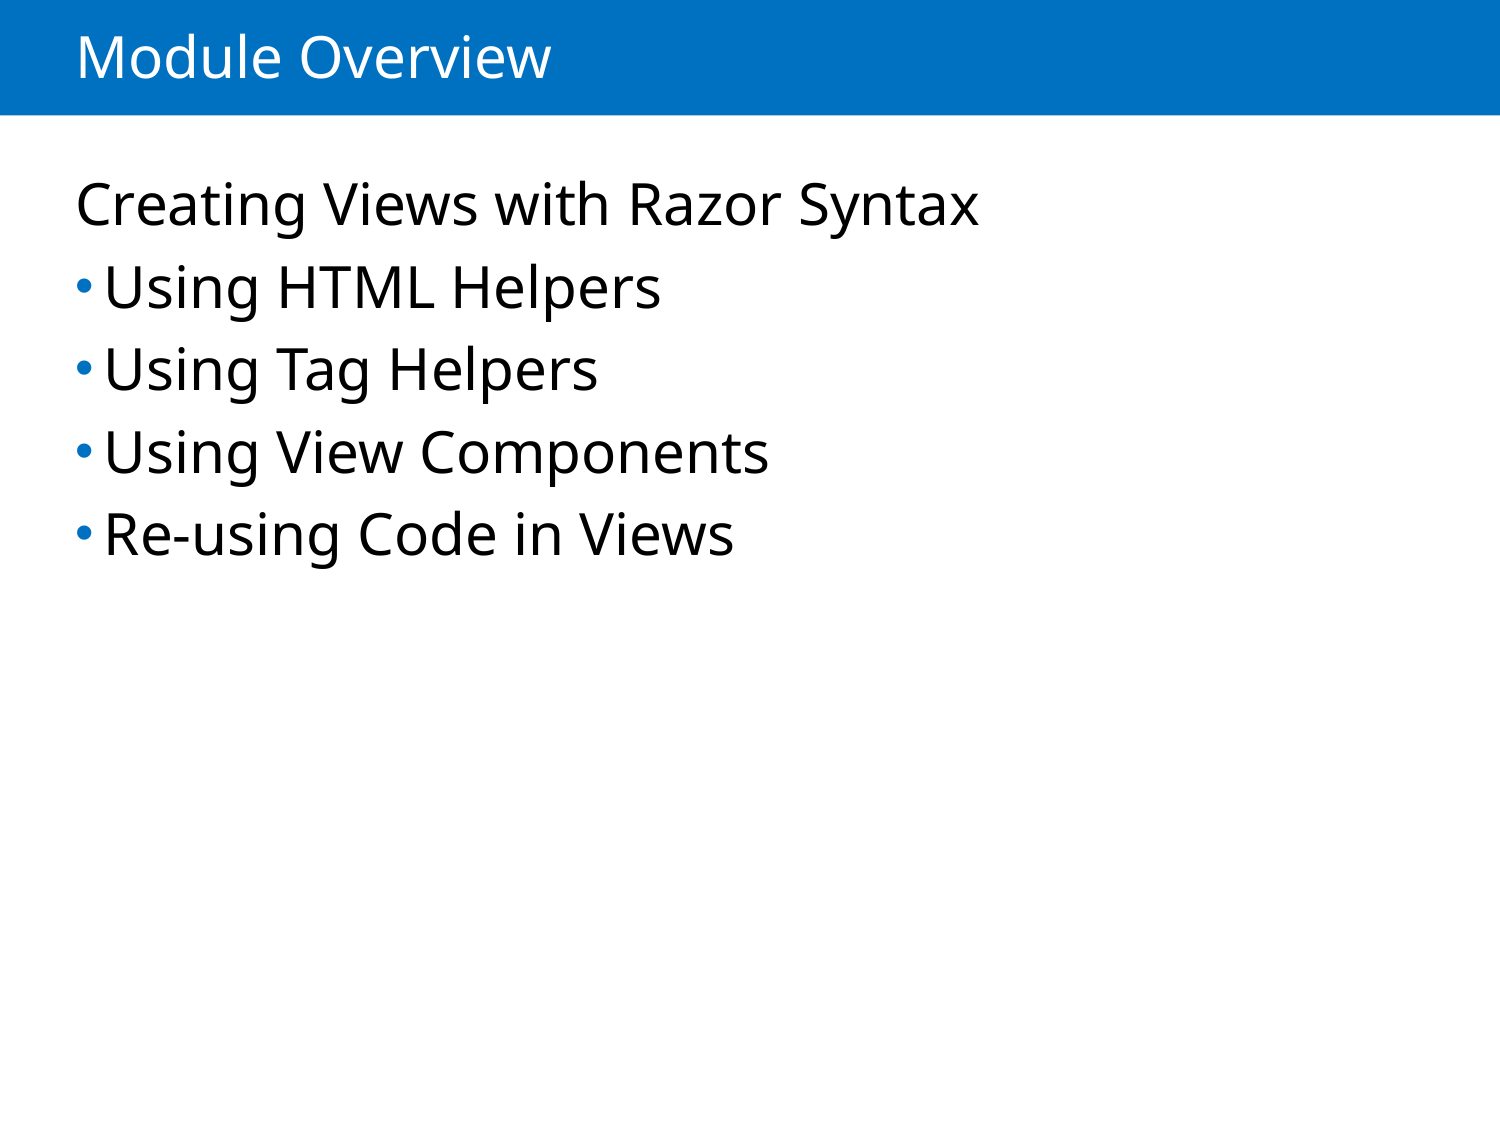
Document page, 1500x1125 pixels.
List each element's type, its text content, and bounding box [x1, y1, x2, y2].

title Module Overview [75, 0, 1351, 122]
list Creating Views with Razor Syntax Using HTML Helpers Using Tag Helpers Using View Components Re-using Code in Views [74, 167, 1408, 1013]
